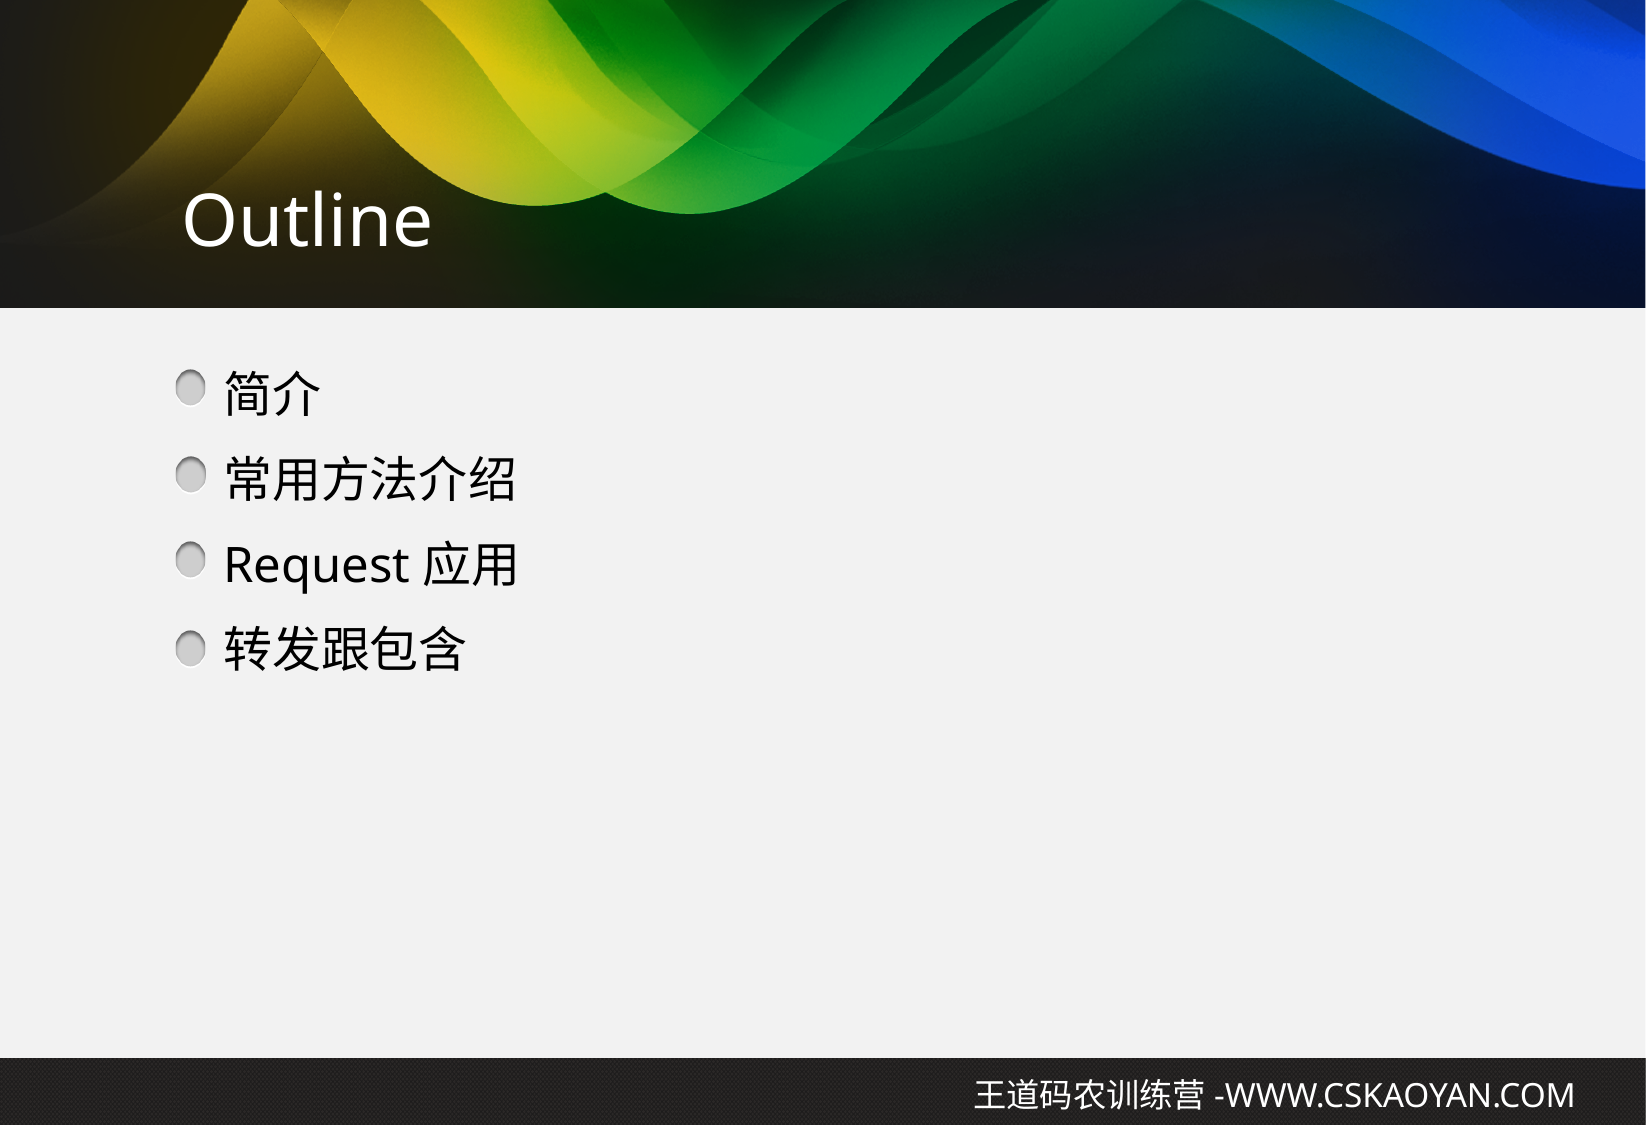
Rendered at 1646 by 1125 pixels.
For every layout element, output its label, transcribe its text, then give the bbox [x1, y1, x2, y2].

picture [170, 623, 211, 675]
picture [0, 0, 1646, 309]
text_box 简介 常用方法介绍 Request应用 转发跟包含 [208, 344, 1320, 982]
picture [0, 1058, 1646, 1125]
picture [169, 361, 211, 414]
picture [170, 534, 211, 587]
picture [170, 448, 212, 501]
